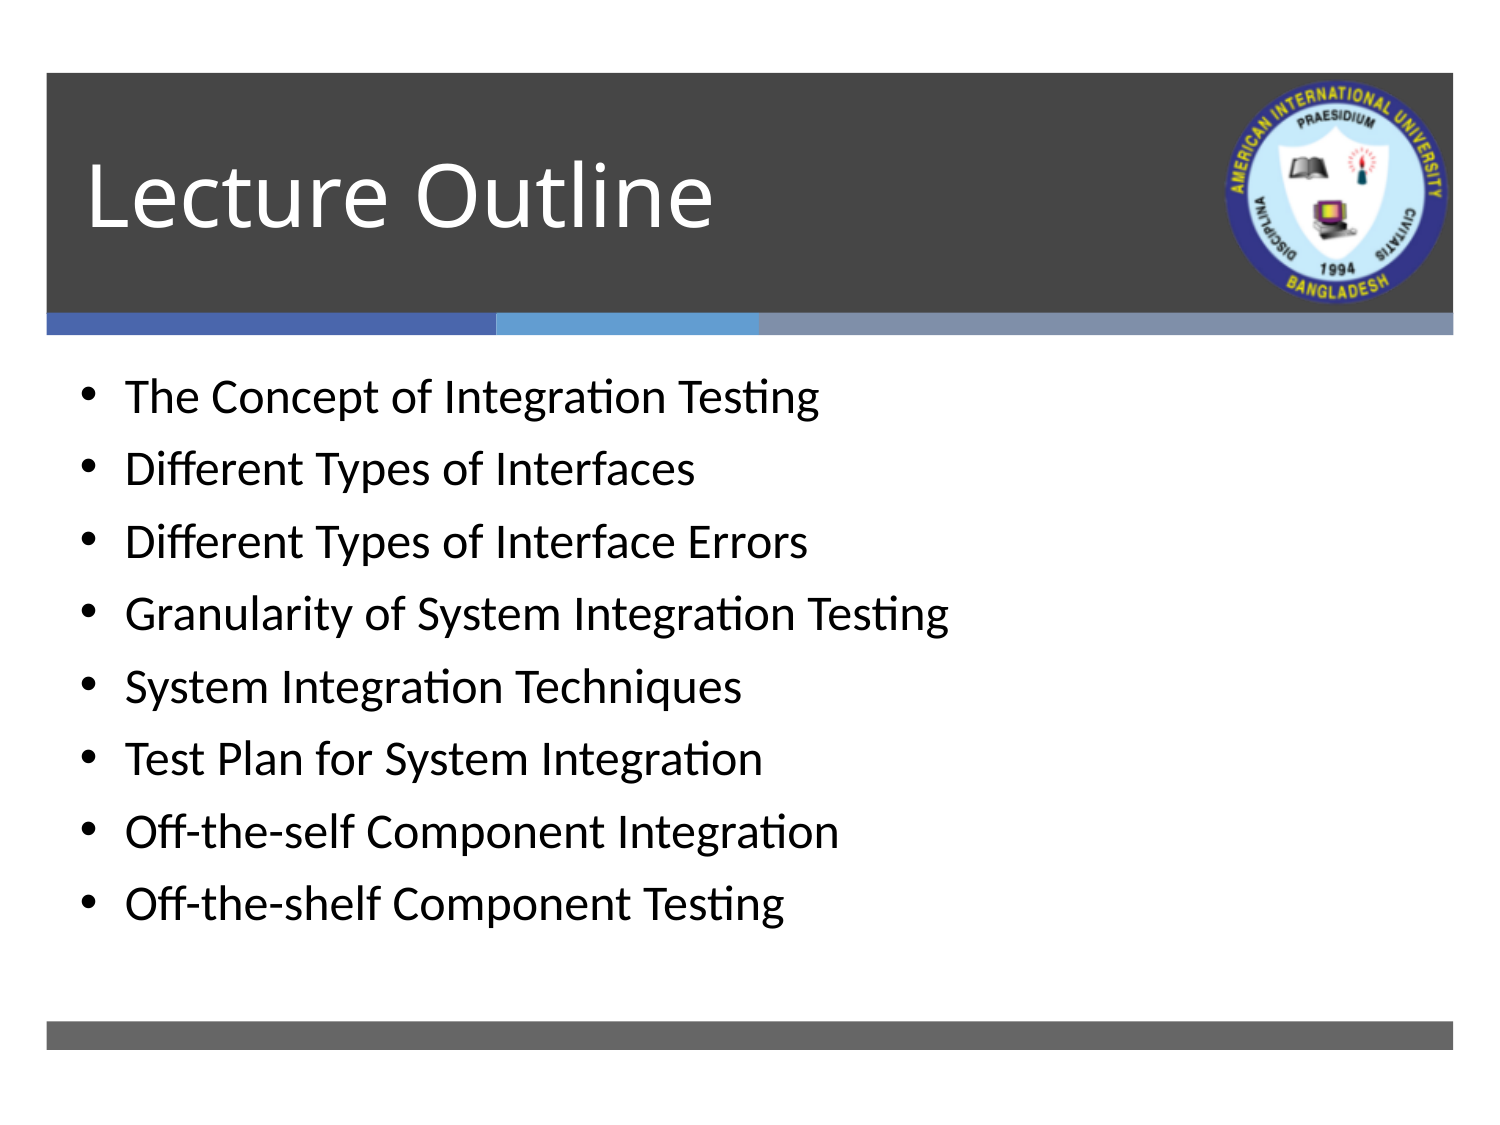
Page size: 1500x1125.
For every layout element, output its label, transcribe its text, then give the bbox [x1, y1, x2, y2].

subtitle The Concept of Integration Testing Different Types of Interfaces Different Types of Interface Errors Granularity of System Integration Testing System Integration Techniques Test Plan for System Integration Off-the-self Component Integration Off-the-shelf Component Testing [64, 355, 1454, 1048]
title Lecture Outline [69, 73, 1351, 253]
picture [1220, 75, 1454, 310]
